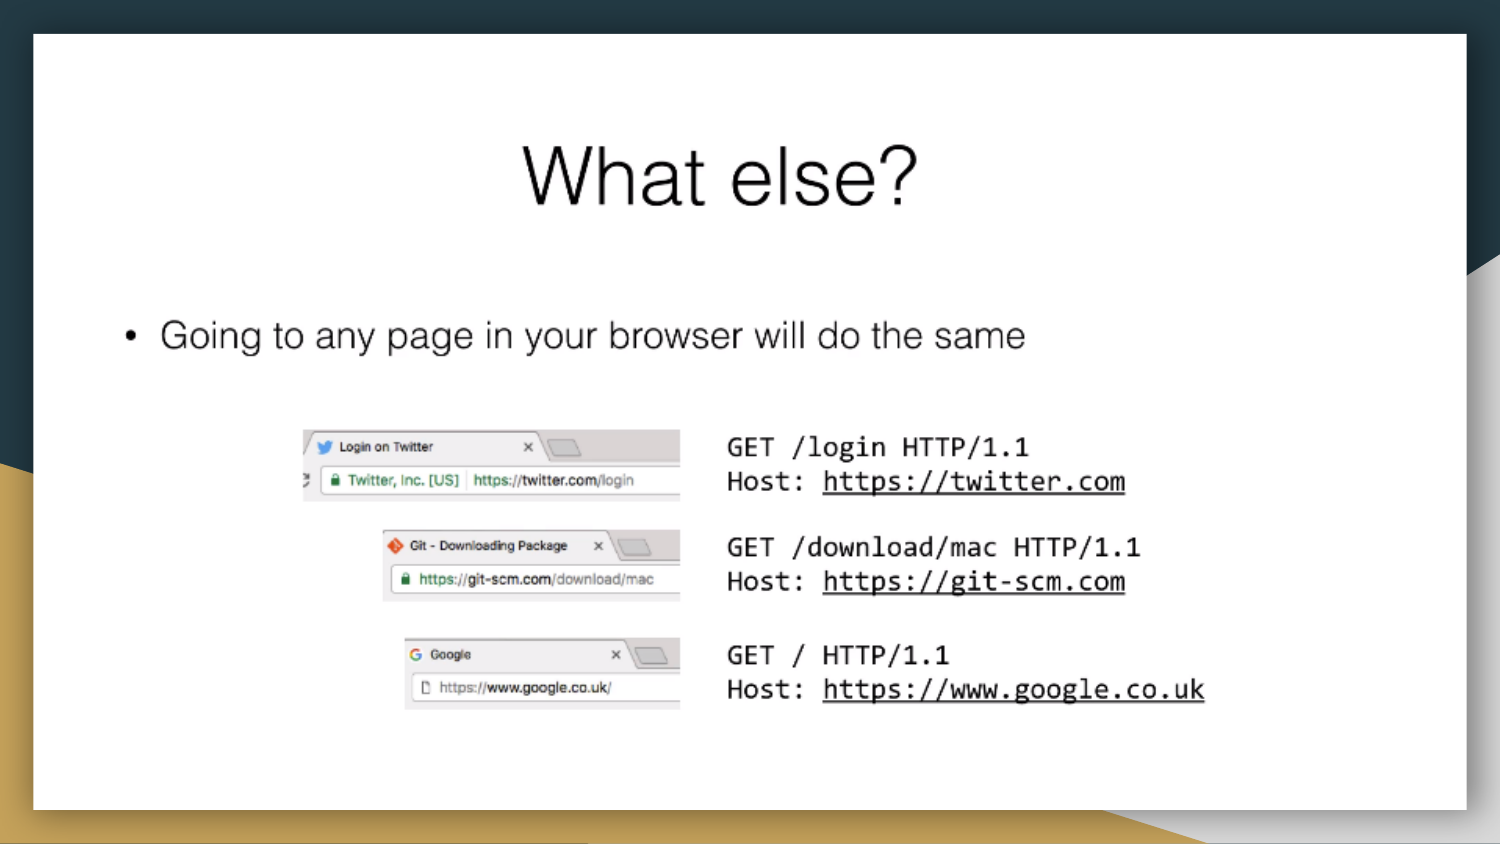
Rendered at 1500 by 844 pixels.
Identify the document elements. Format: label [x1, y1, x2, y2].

picture [103, 98, 1397, 746]
